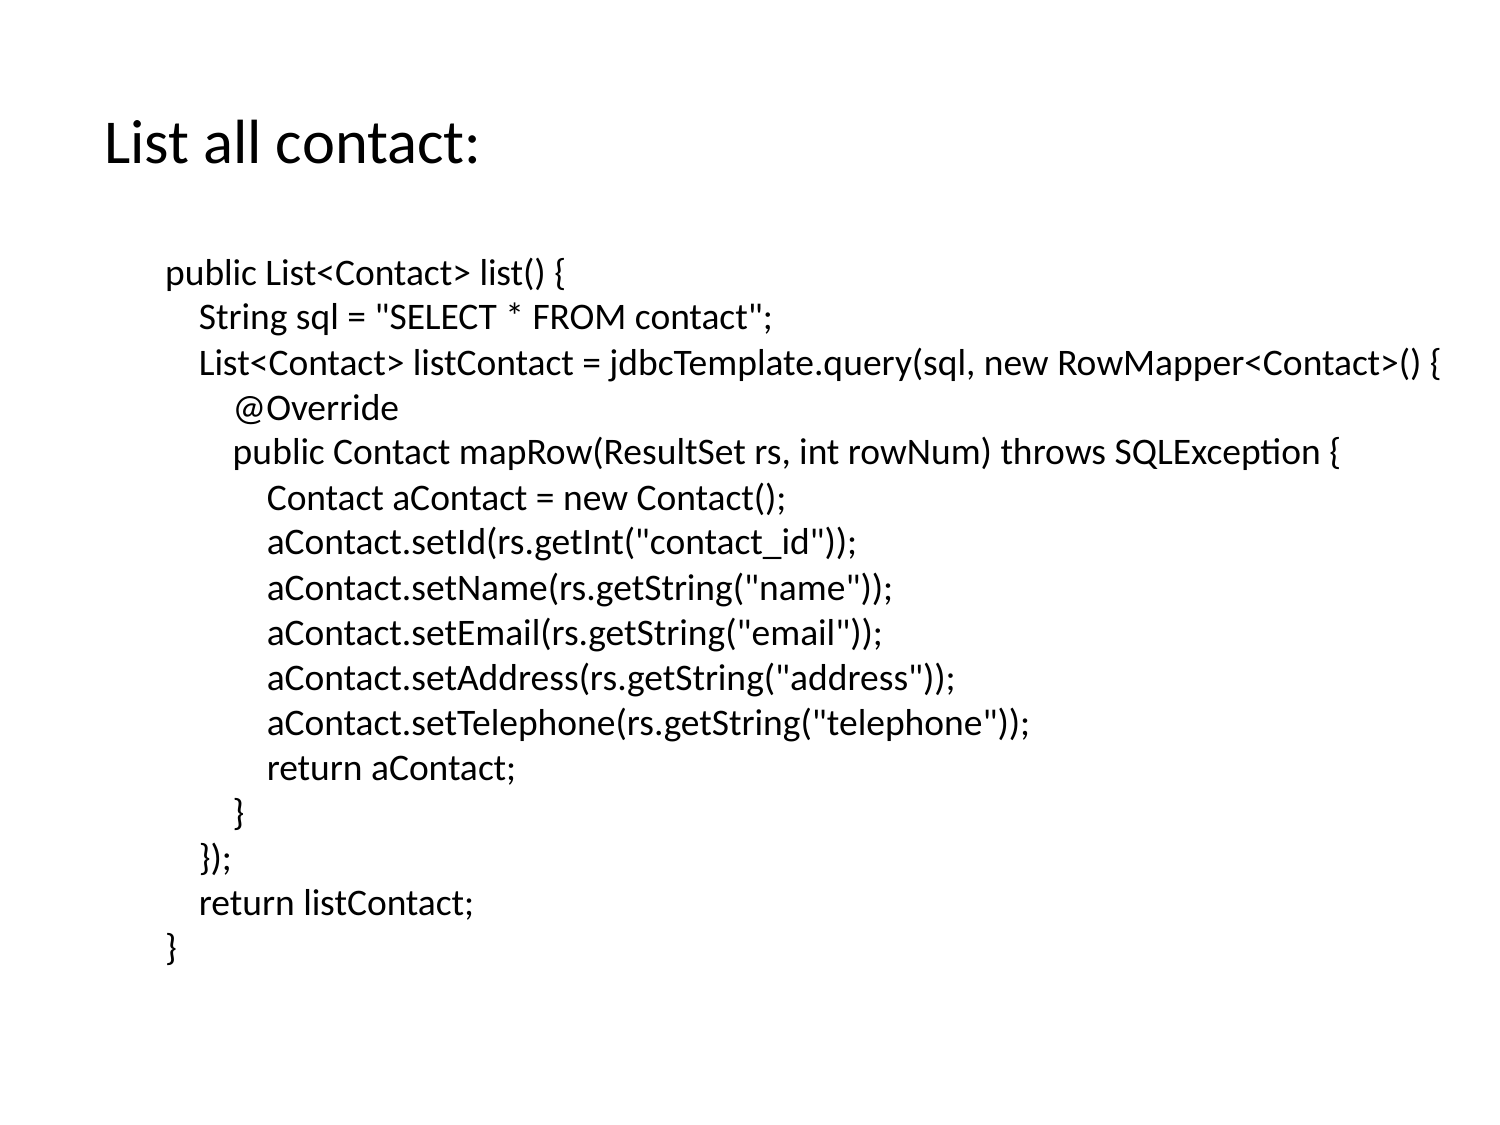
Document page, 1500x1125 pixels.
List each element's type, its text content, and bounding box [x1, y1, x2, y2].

text_box public List<Contact> list() { String sql = "SELECT * FROM contact"; List<Contact> listContact = jdbcTemplate.query(sql, new RowMapper<Contact>() { @Override public Contact mapRow(ResultSet rs, int rowNum) throws SQLException { Contact aContact = new Contact(); aContact.setId(rs.getInt("contact_id")); aContact.setName(rs.getString("name")); aContact.setEmail(rs.getString("email")); aContact.setAddress(rs.getString("address")); aContact.setTelephone(rs.getString("telephone")); return aContact; } }); return listContact; } [149, 149, 1500, 1020]
title List all contact: [75, 45, 1425, 233]
